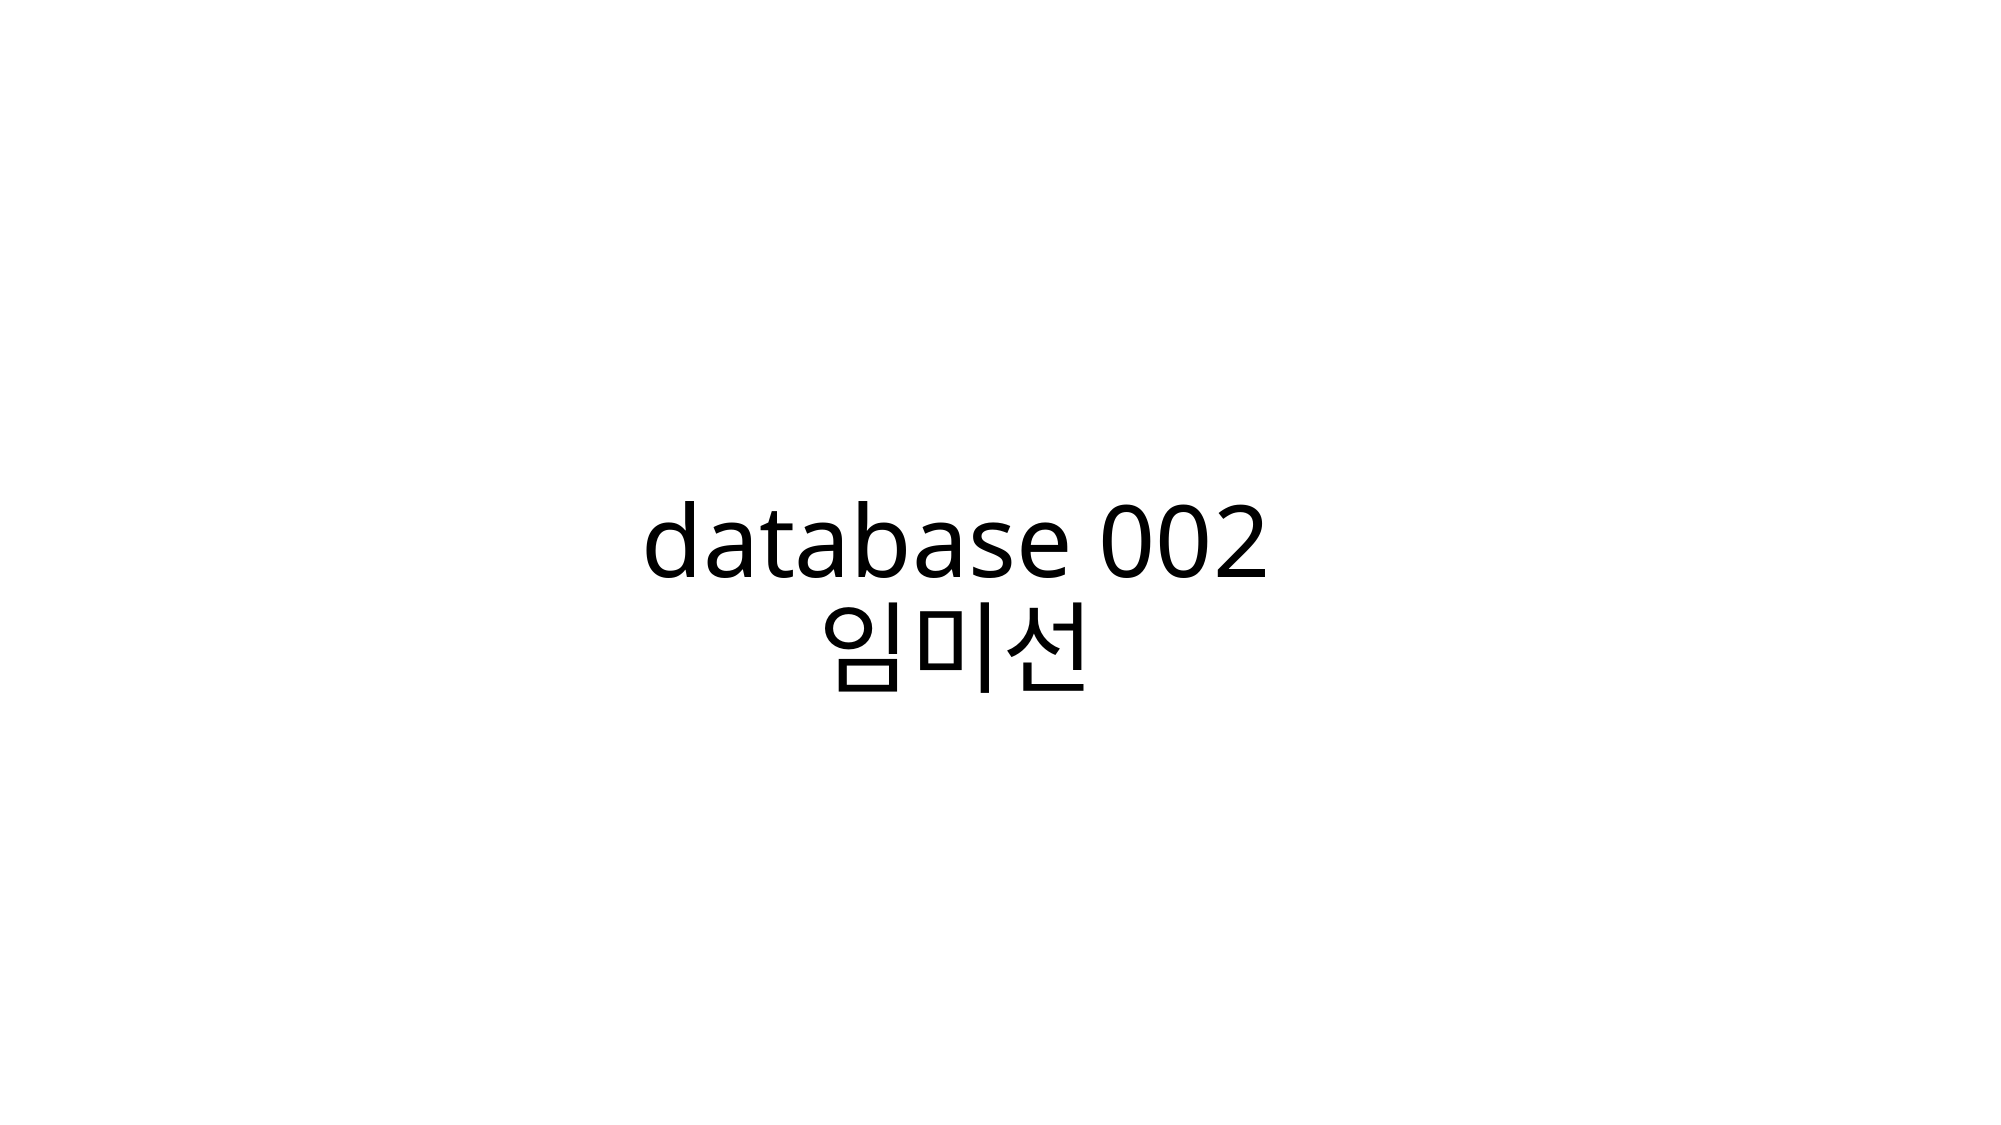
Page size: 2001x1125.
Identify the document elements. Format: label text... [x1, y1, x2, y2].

title database 002 임미선 [556, 356, 1357, 843]
